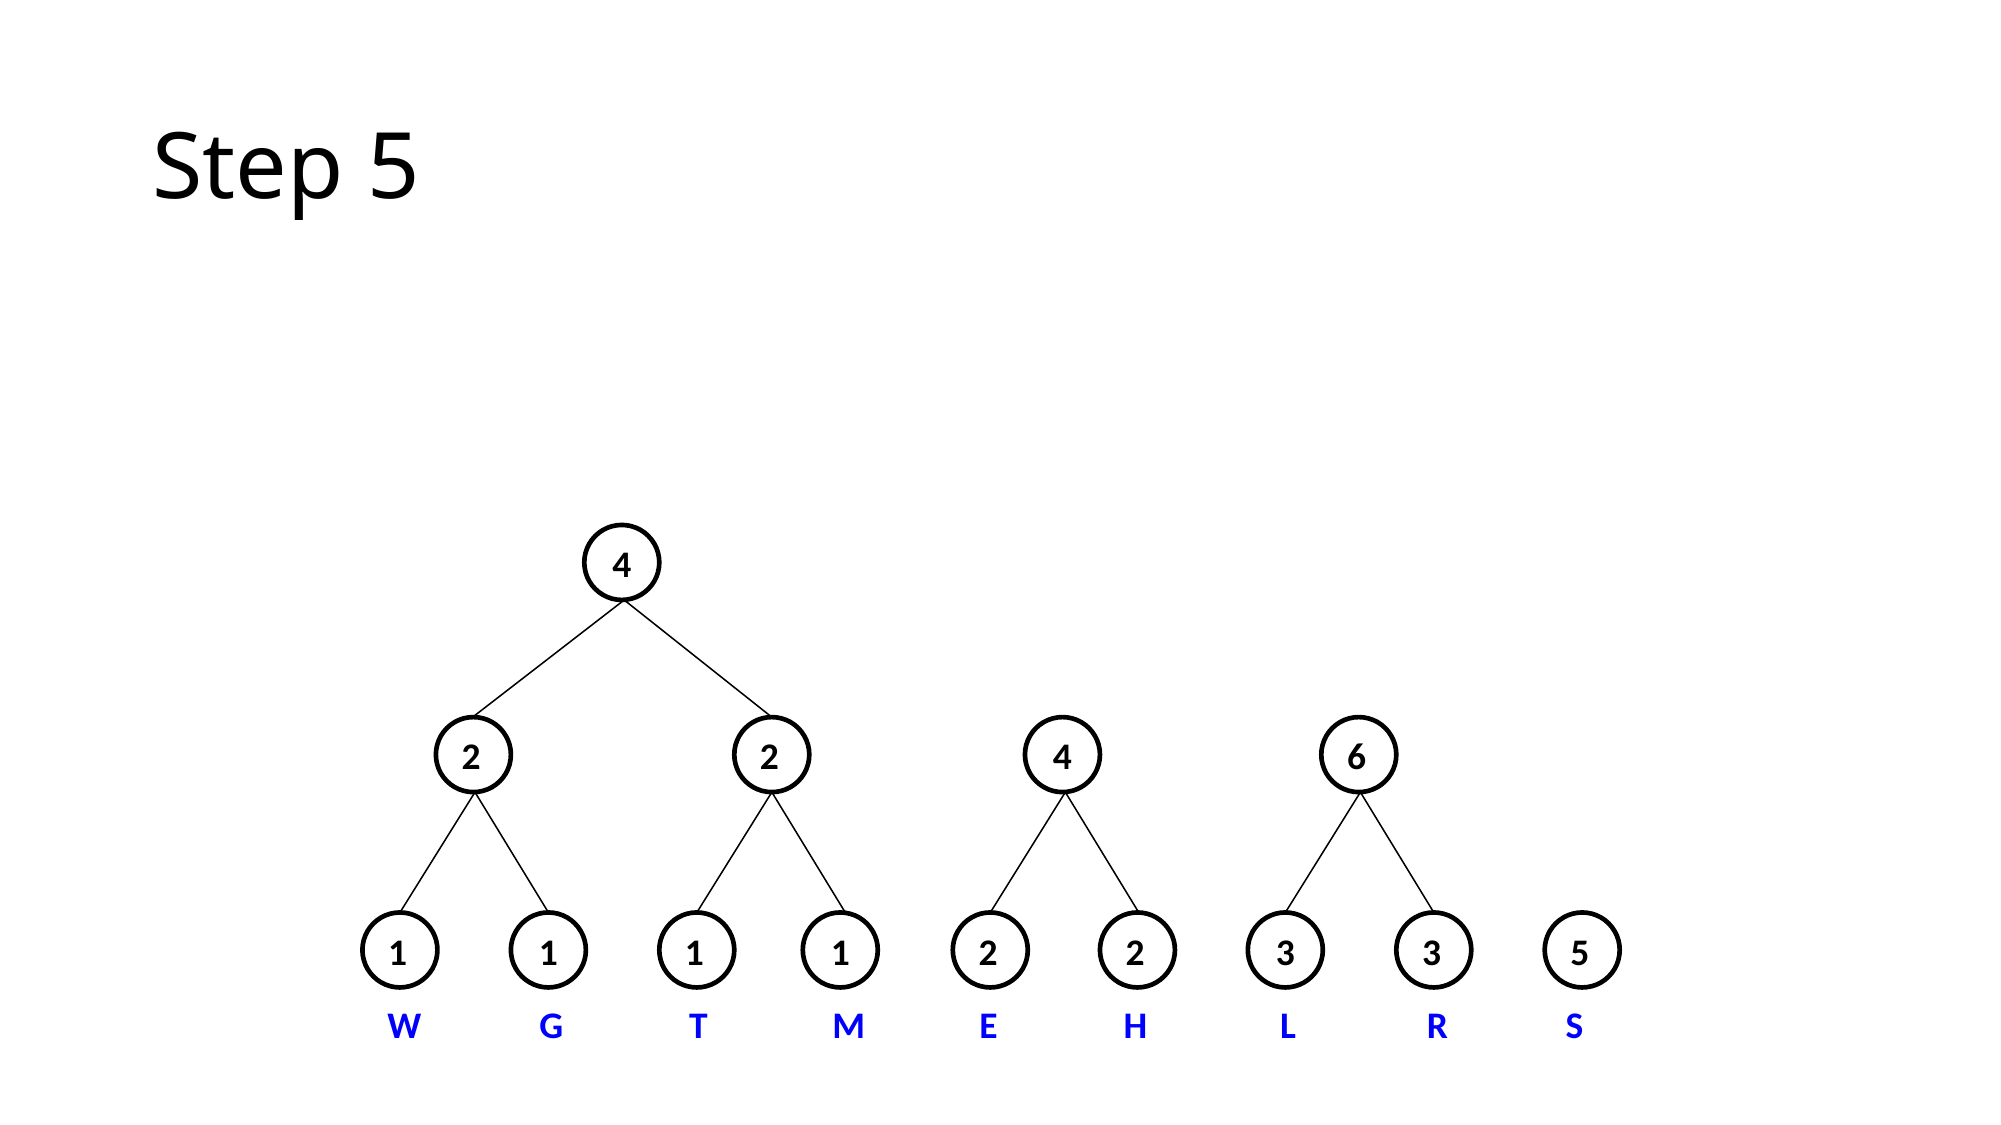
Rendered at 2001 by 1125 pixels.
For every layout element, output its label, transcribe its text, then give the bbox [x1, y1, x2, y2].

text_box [399, 792, 474, 913]
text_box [696, 792, 771, 913]
text_box 3 [1396, 912, 1472, 988]
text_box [474, 792, 549, 913]
text_box W [372, 993, 437, 1054]
text_box 1 [362, 912, 438, 988]
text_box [472, 599, 624, 718]
text_box 5 [1544, 912, 1620, 988]
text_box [624, 599, 772, 718]
text_box T [674, 993, 723, 1054]
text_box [1360, 792, 1434, 913]
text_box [952, 717, 1175, 1055]
text_box 1 [802, 912, 878, 988]
text_box S [1550, 993, 1599, 1054]
text_box 1 [510, 912, 586, 988]
text_box M [817, 993, 881, 1054]
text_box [1285, 792, 1360, 913]
title Step 5 [137, 59, 1863, 278]
text_box 1 [659, 912, 735, 988]
text_box 4 [584, 524, 660, 599]
text_box R [1412, 993, 1463, 1054]
text_box 6 [1321, 717, 1397, 792]
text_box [771, 792, 846, 913]
text_box L [1265, 993, 1311, 1054]
text_box 3 [1247, 912, 1323, 988]
text_box 2 [734, 717, 810, 792]
text_box 2 [435, 717, 511, 792]
text_box G [524, 993, 579, 1054]
